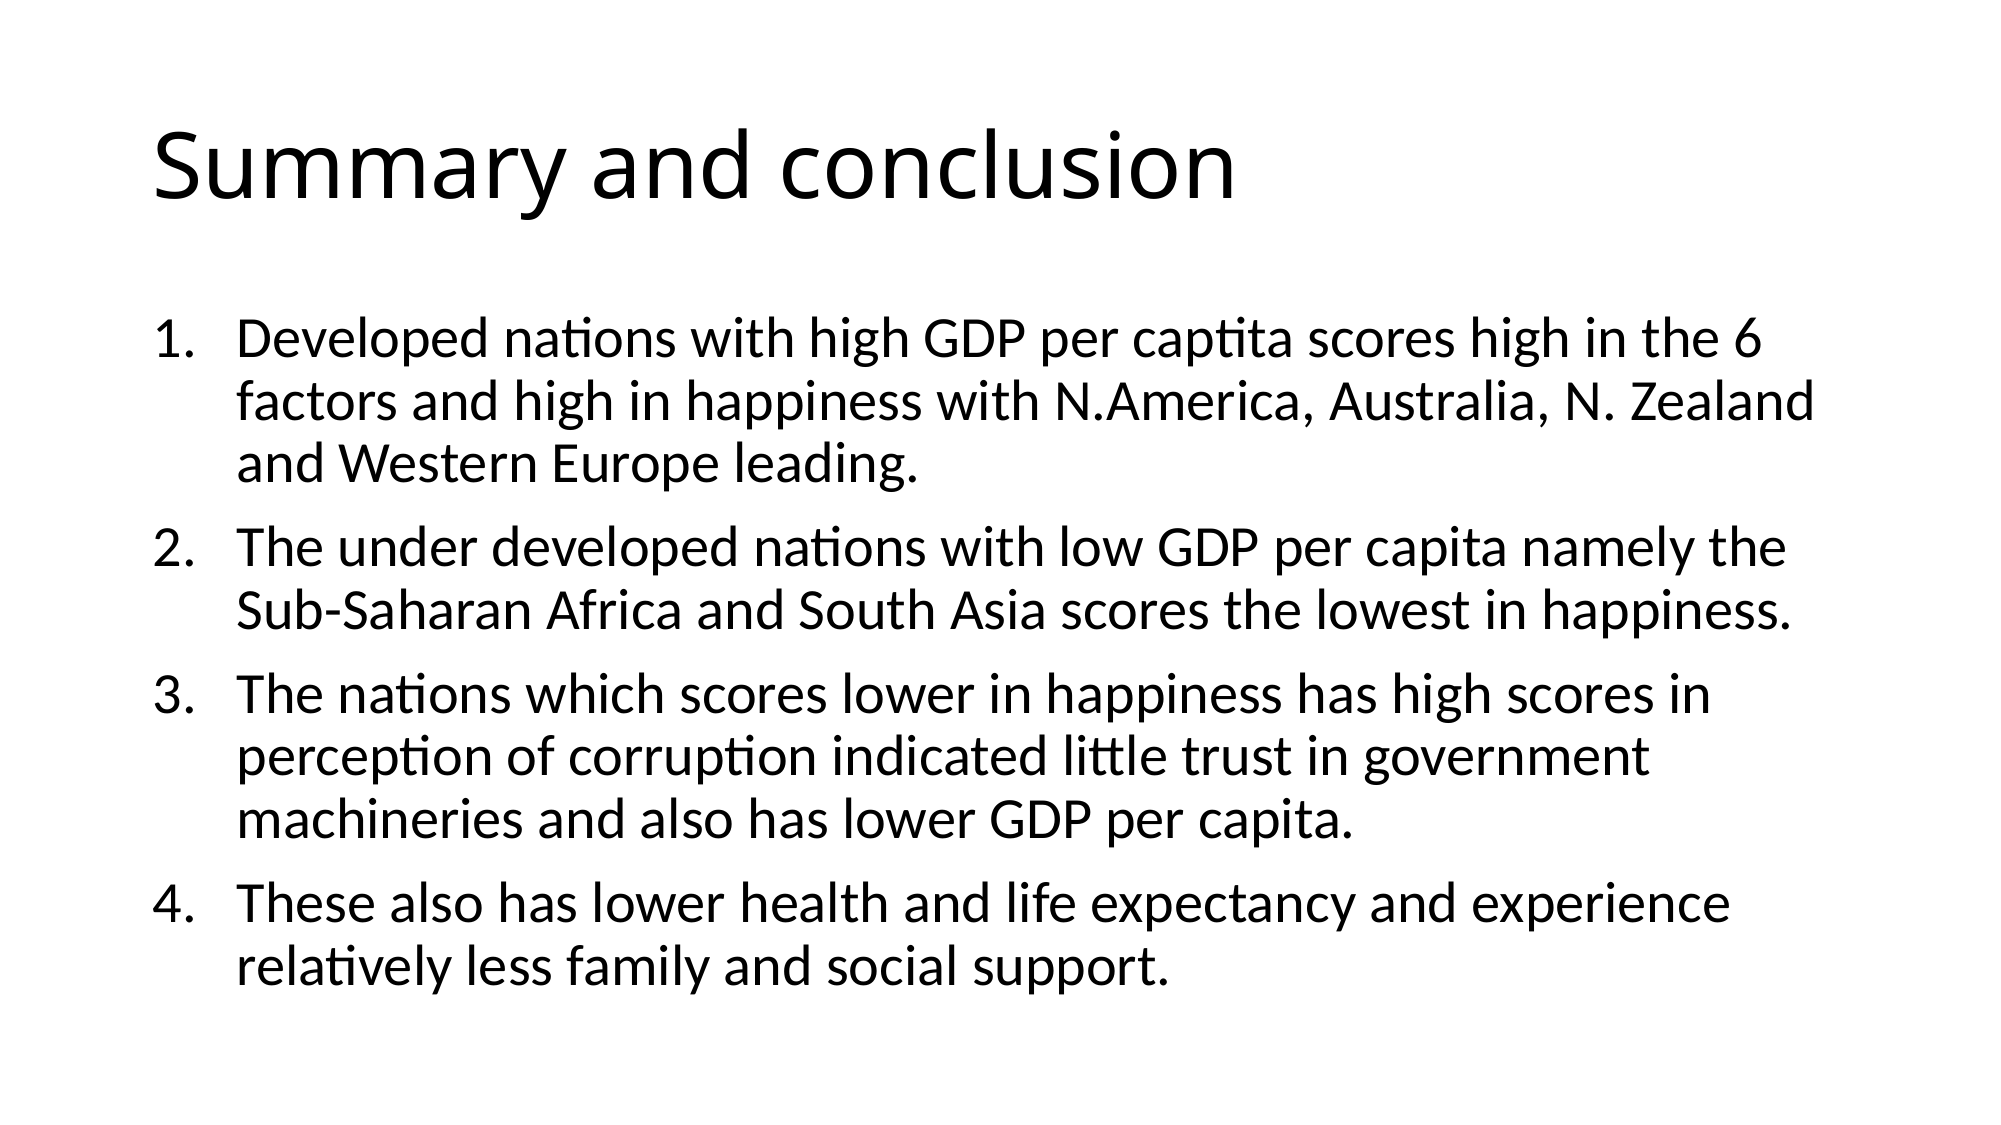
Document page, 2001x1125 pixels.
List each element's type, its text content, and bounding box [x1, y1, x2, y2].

title Summary and conclusion [137, 59, 1863, 278]
list Developed nations with high GDP per captita scores high in the 6 factors and high in happiness with N.America, Australia, N. Zealand and Western Europe leading. The under developed nations with low GDP per capita namely the Sub-Saharan Africa and South Asia scores the lowest in happiness. The nations which scores lower in happiness has high scores in perception of corruption indicated little trust in government machineries and also has lower GDP per capita. These also has lower health and life expectancy and experience relatively less family and social support. [137, 299, 1863, 1014]
